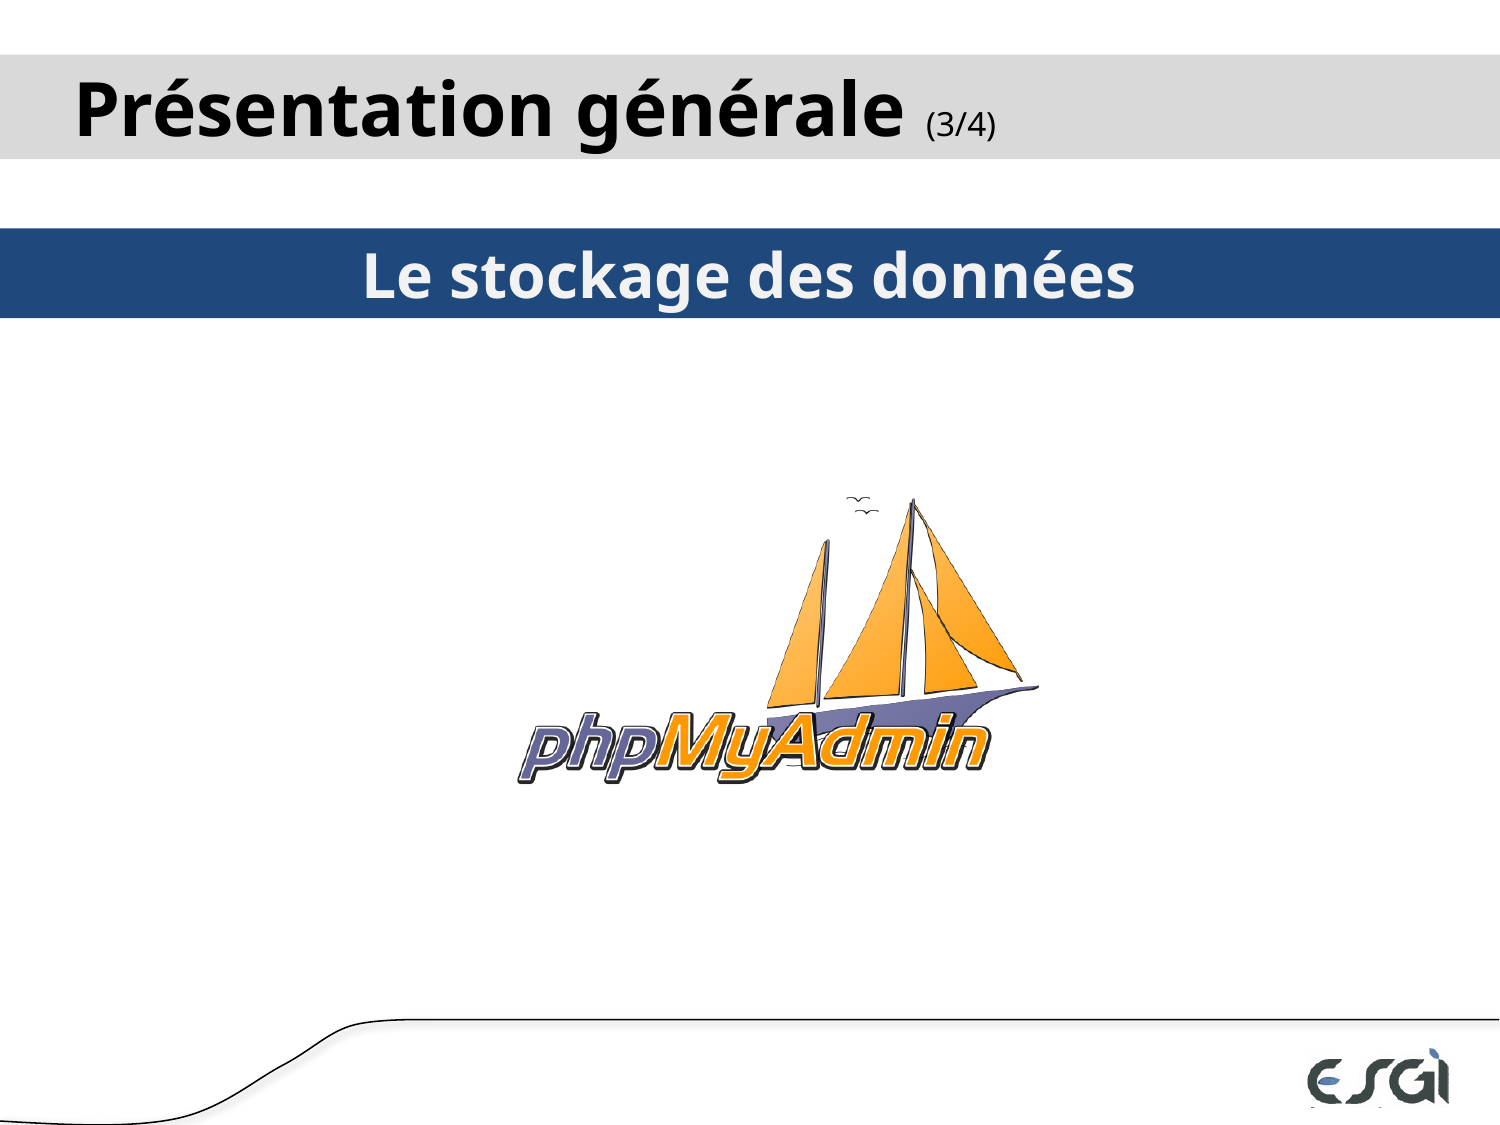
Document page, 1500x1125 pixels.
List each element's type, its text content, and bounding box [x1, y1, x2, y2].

text_box Le stockage des données [0, 228, 1500, 319]
picture [1305, 1046, 1460, 1108]
text_box [0, 1018, 1500, 1125]
text_box Présentation générale (3/4) [0, 54, 1500, 160]
picture [513, 479, 1040, 826]
